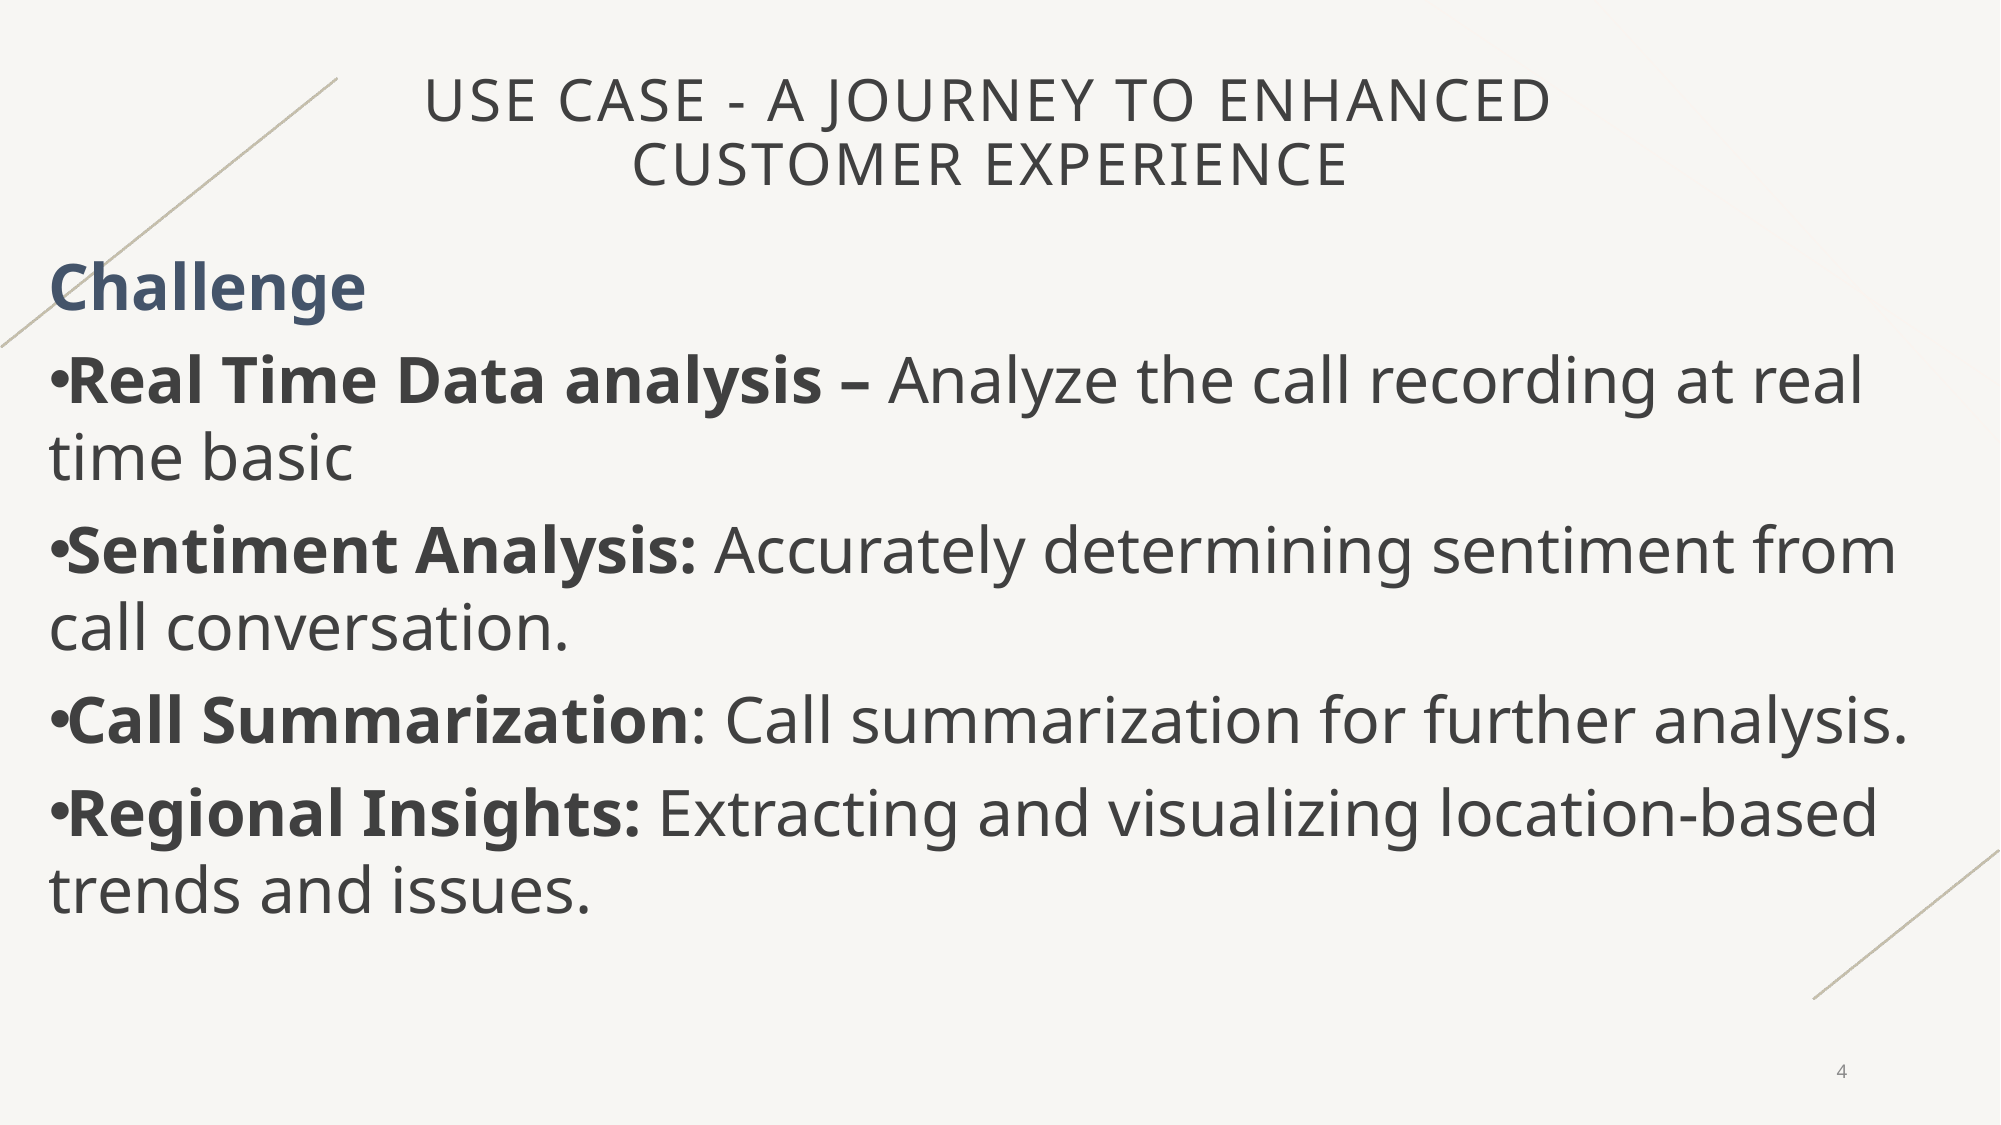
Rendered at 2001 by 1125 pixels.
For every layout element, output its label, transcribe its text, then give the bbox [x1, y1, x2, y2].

title Use case - A Journey to Enhanced Customer Experience [299, 25, 1681, 239]
list Challenge Real Time Data analysis – Analyze the call recording at real time basic Sentiment Analysis: Accurately determining sentiment from call conversation. Call Summarization: Call summarization for further analysis. Regional Insights: Extracting and visualizing location-based trends and issues. [33, 239, 1947, 1020]
picture [0, 77, 299, 348]
slide_number 4 [1412, 1042, 1863, 1103]
picture [1947, 849, 2000, 1000]
